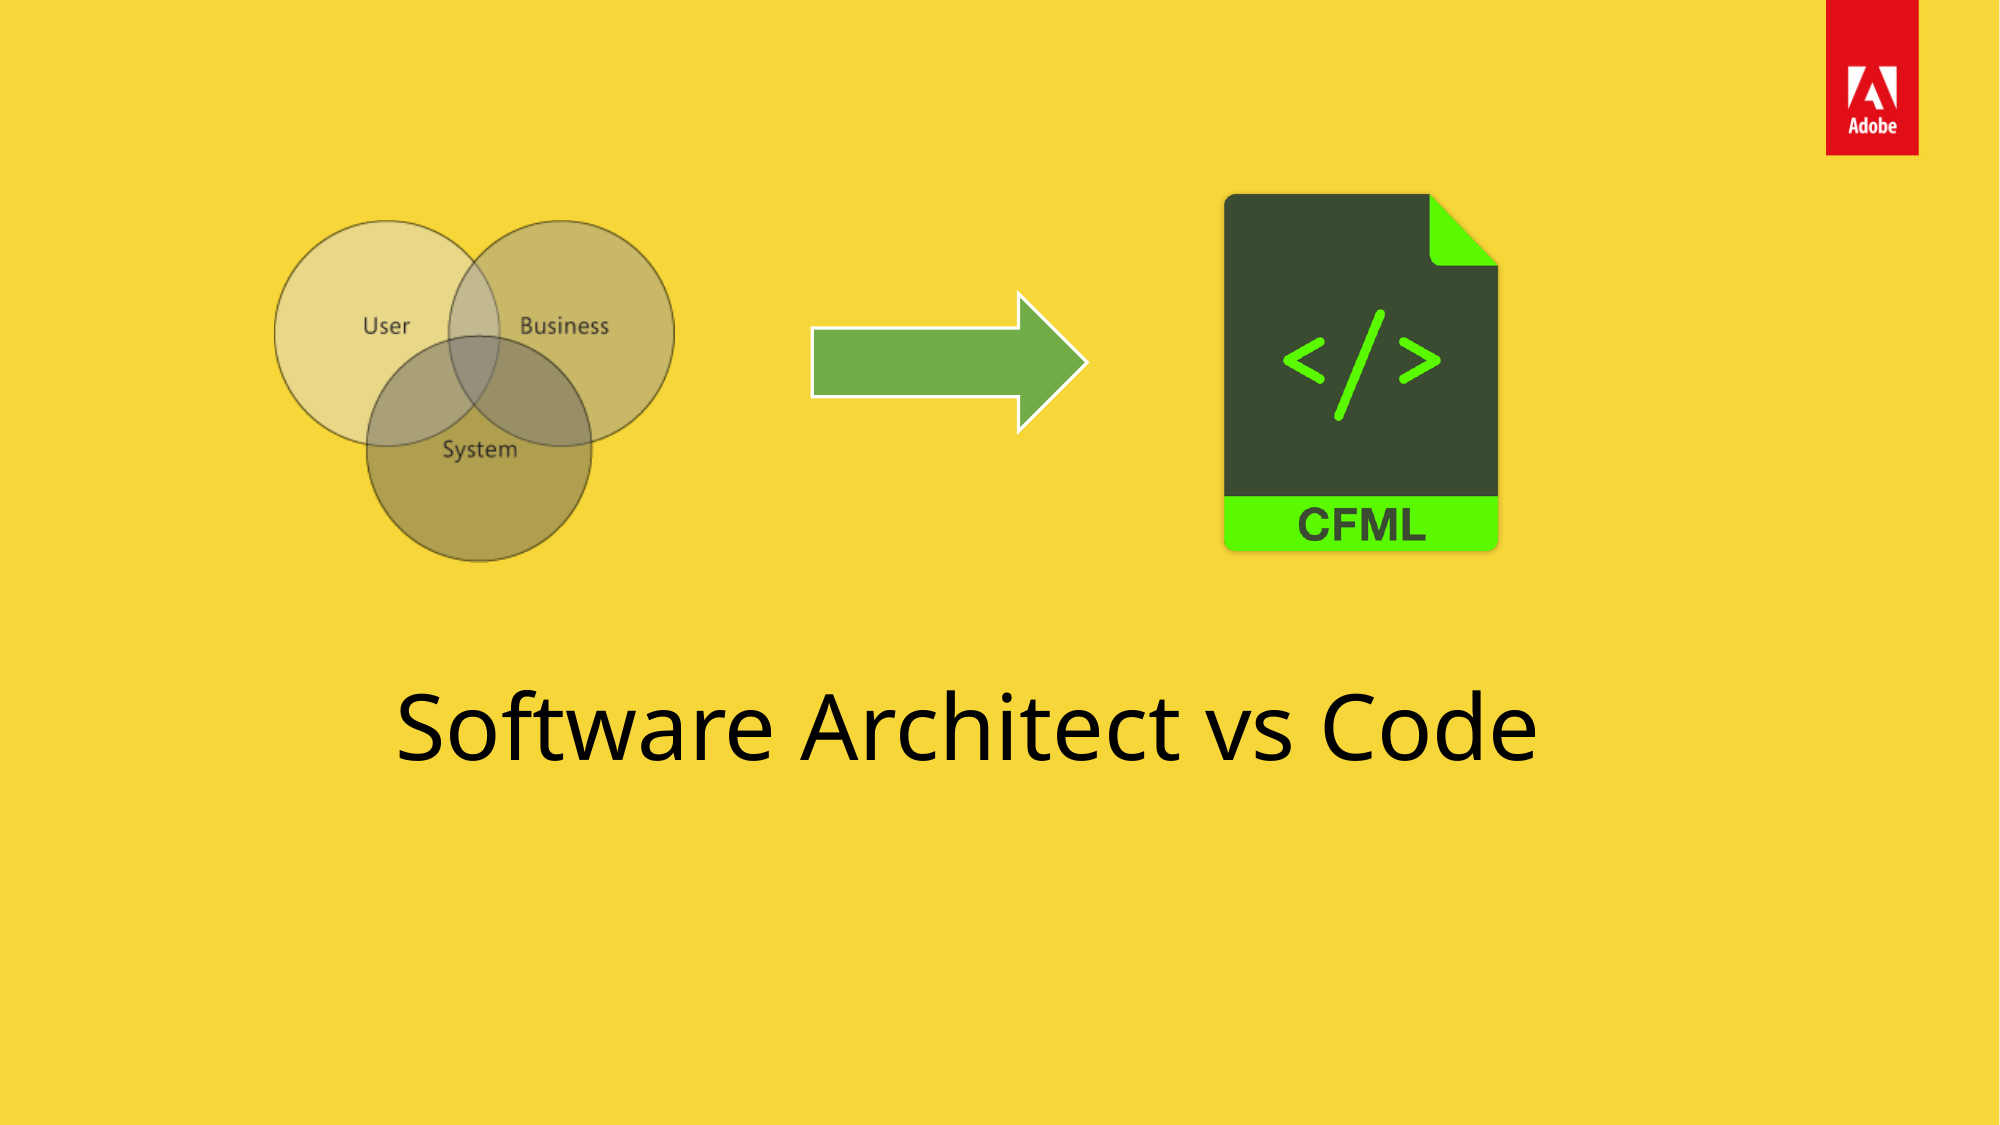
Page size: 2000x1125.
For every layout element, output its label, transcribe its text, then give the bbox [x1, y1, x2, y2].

picture [0, 0, 2000, 1125]
text_box [810, 289, 1090, 435]
title Software Architect vs Code [37, 562, 1900, 900]
